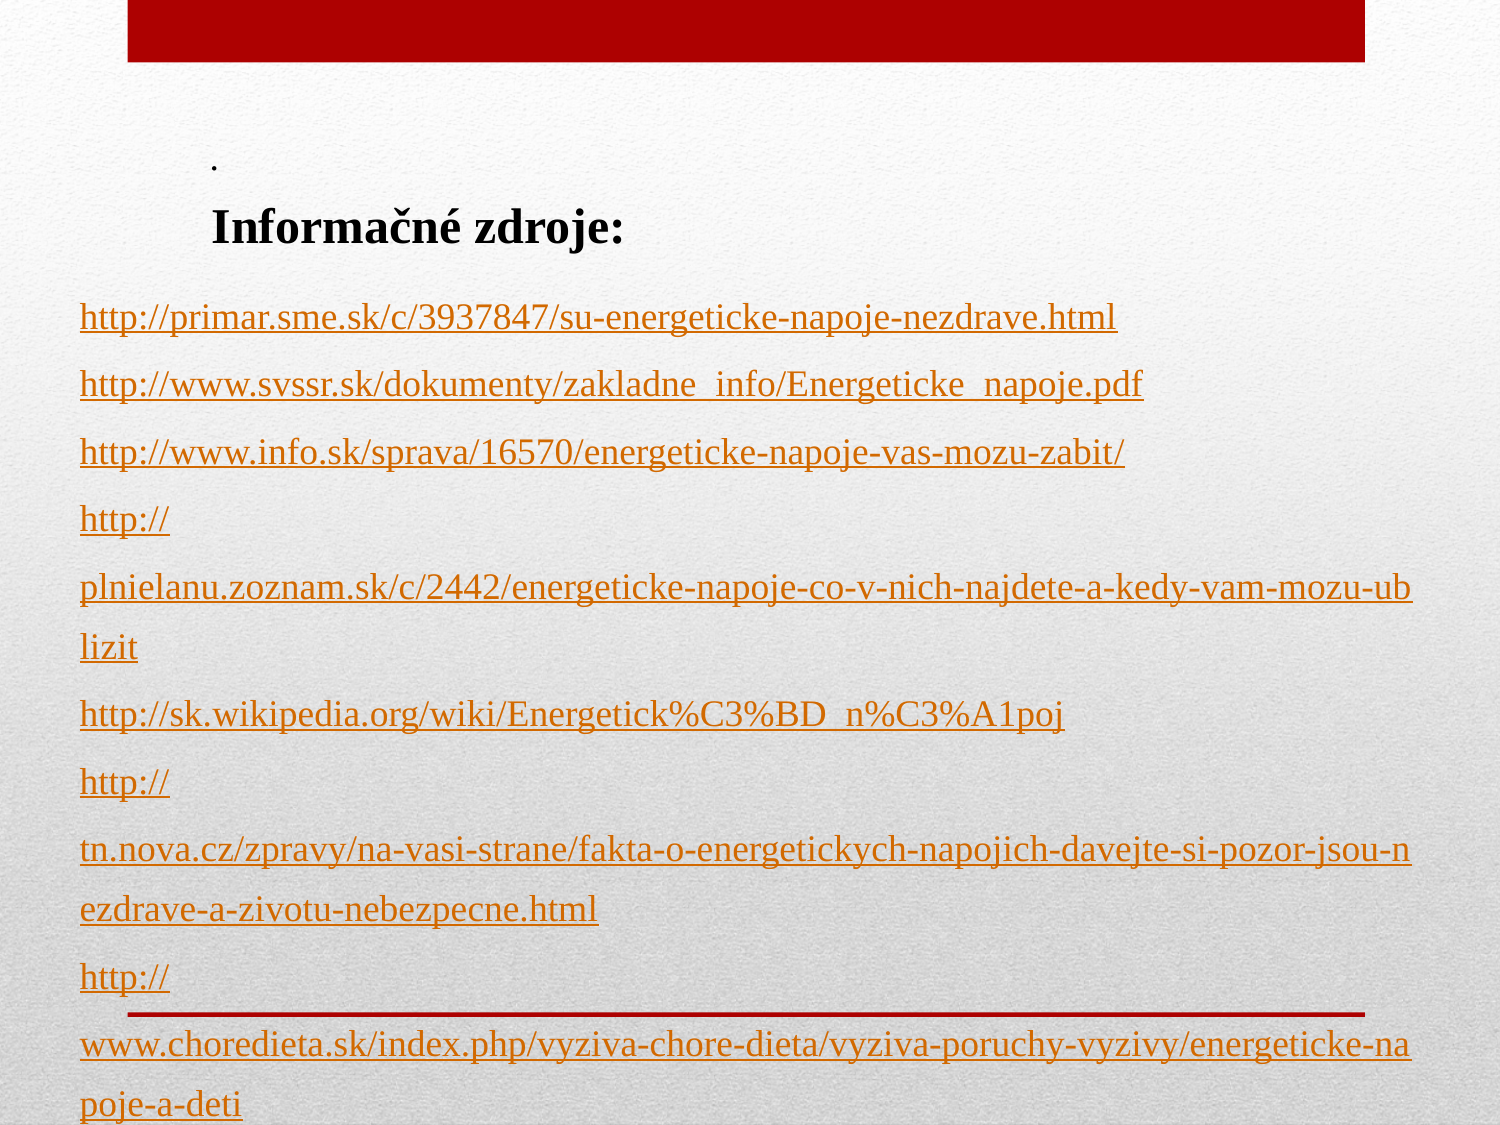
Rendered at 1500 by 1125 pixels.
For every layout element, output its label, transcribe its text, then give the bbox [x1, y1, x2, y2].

text_box http://primar.sme.sk/c/3937847/su-energeticke-napoje-nezdrave.html http://www.svssr.sk/dokumenty/zakladne_info/Energeticke_napoje.pdf http://www.info.sk/sprava/16570/energeticke-napoje-vas-mozu-zabit/ http://plnielanu.zoznam.sk/c/2442/energeticke-napoje-co-v-nich-najdete-a-kedy-vam-mozu-ublizit http://sk.wikipedia.org/wiki/Energetick%C3%BD_n%C3%A1poj http://tn.nova.cz/zpravy/na-vasi-strane/fakta-o-energetickych-napojich-davejte-si-pozor-jsou-nezdrave-a-zivotu-nebezpecne.html http://www.choredieta.sk/index.php/vyziva-chore-dieta/vyziva-poruchy-vyzivy/energeticke-napoje-a-deti [64, 261, 1436, 1042]
text_box . [194, 125, 1500, 186]
text_box Informačné zdroje: [196, 185, 654, 261]
